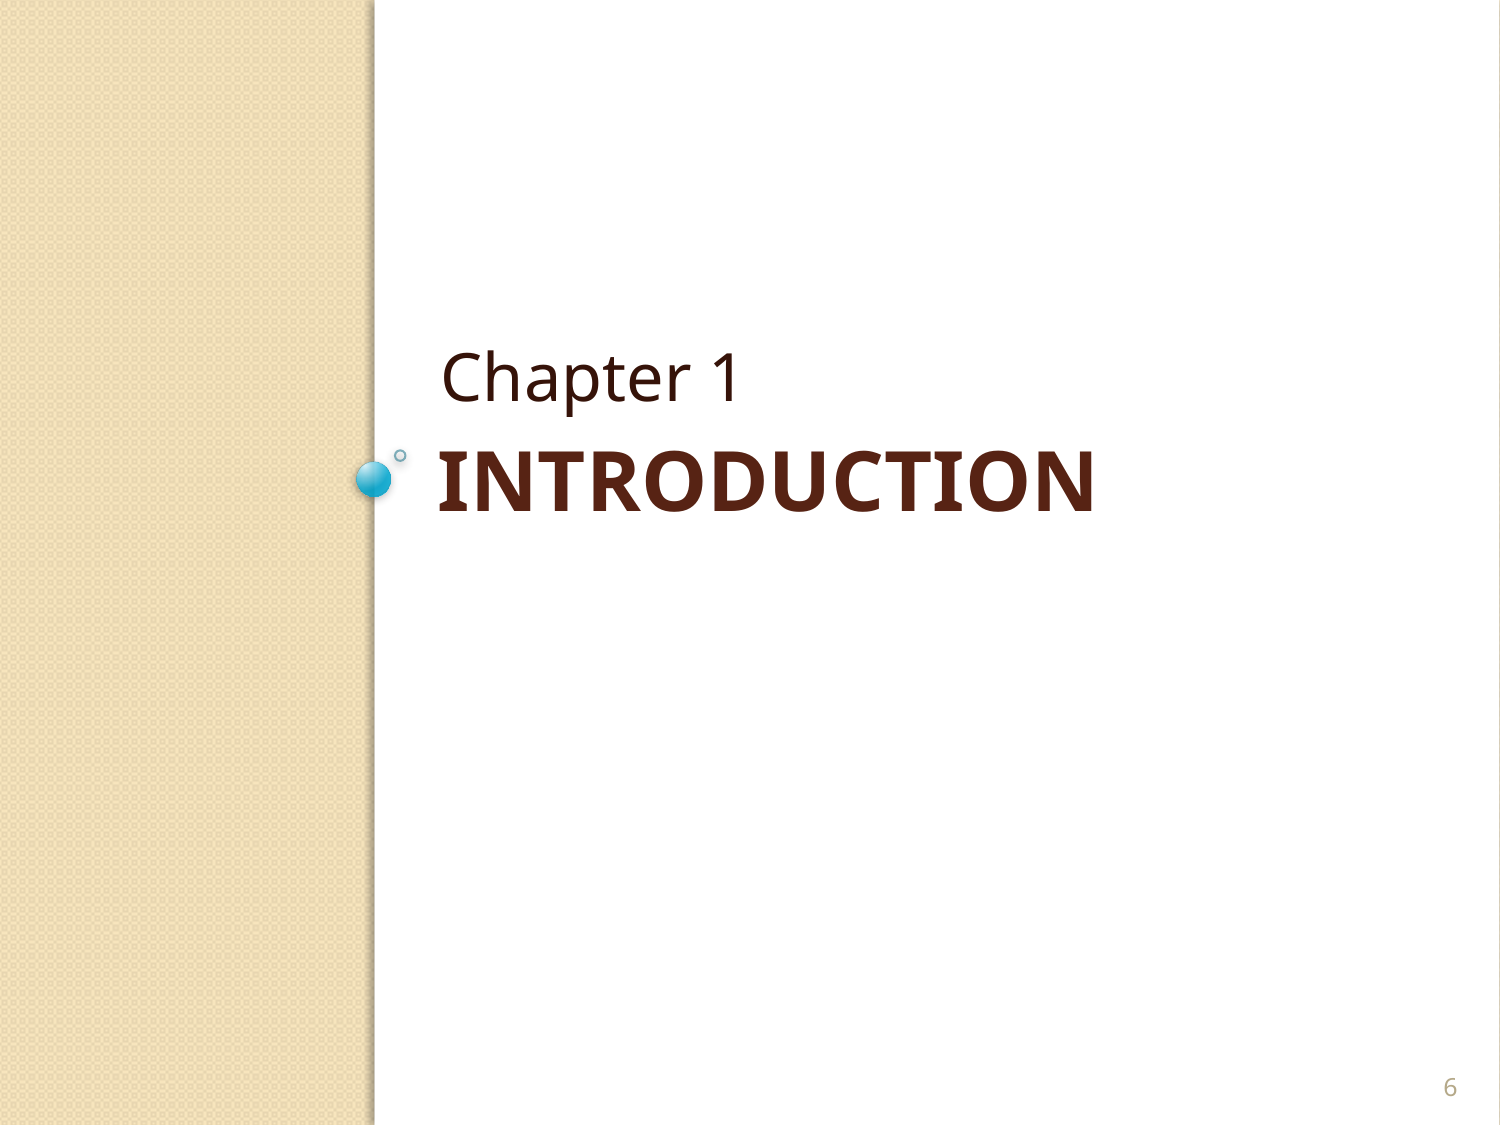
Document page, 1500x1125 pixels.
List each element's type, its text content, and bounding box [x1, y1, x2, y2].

slide_number 6 [1413, 1034, 1488, 1113]
title Introduction [422, 426, 1473, 802]
list Chapter 1 [422, 174, 1473, 423]
